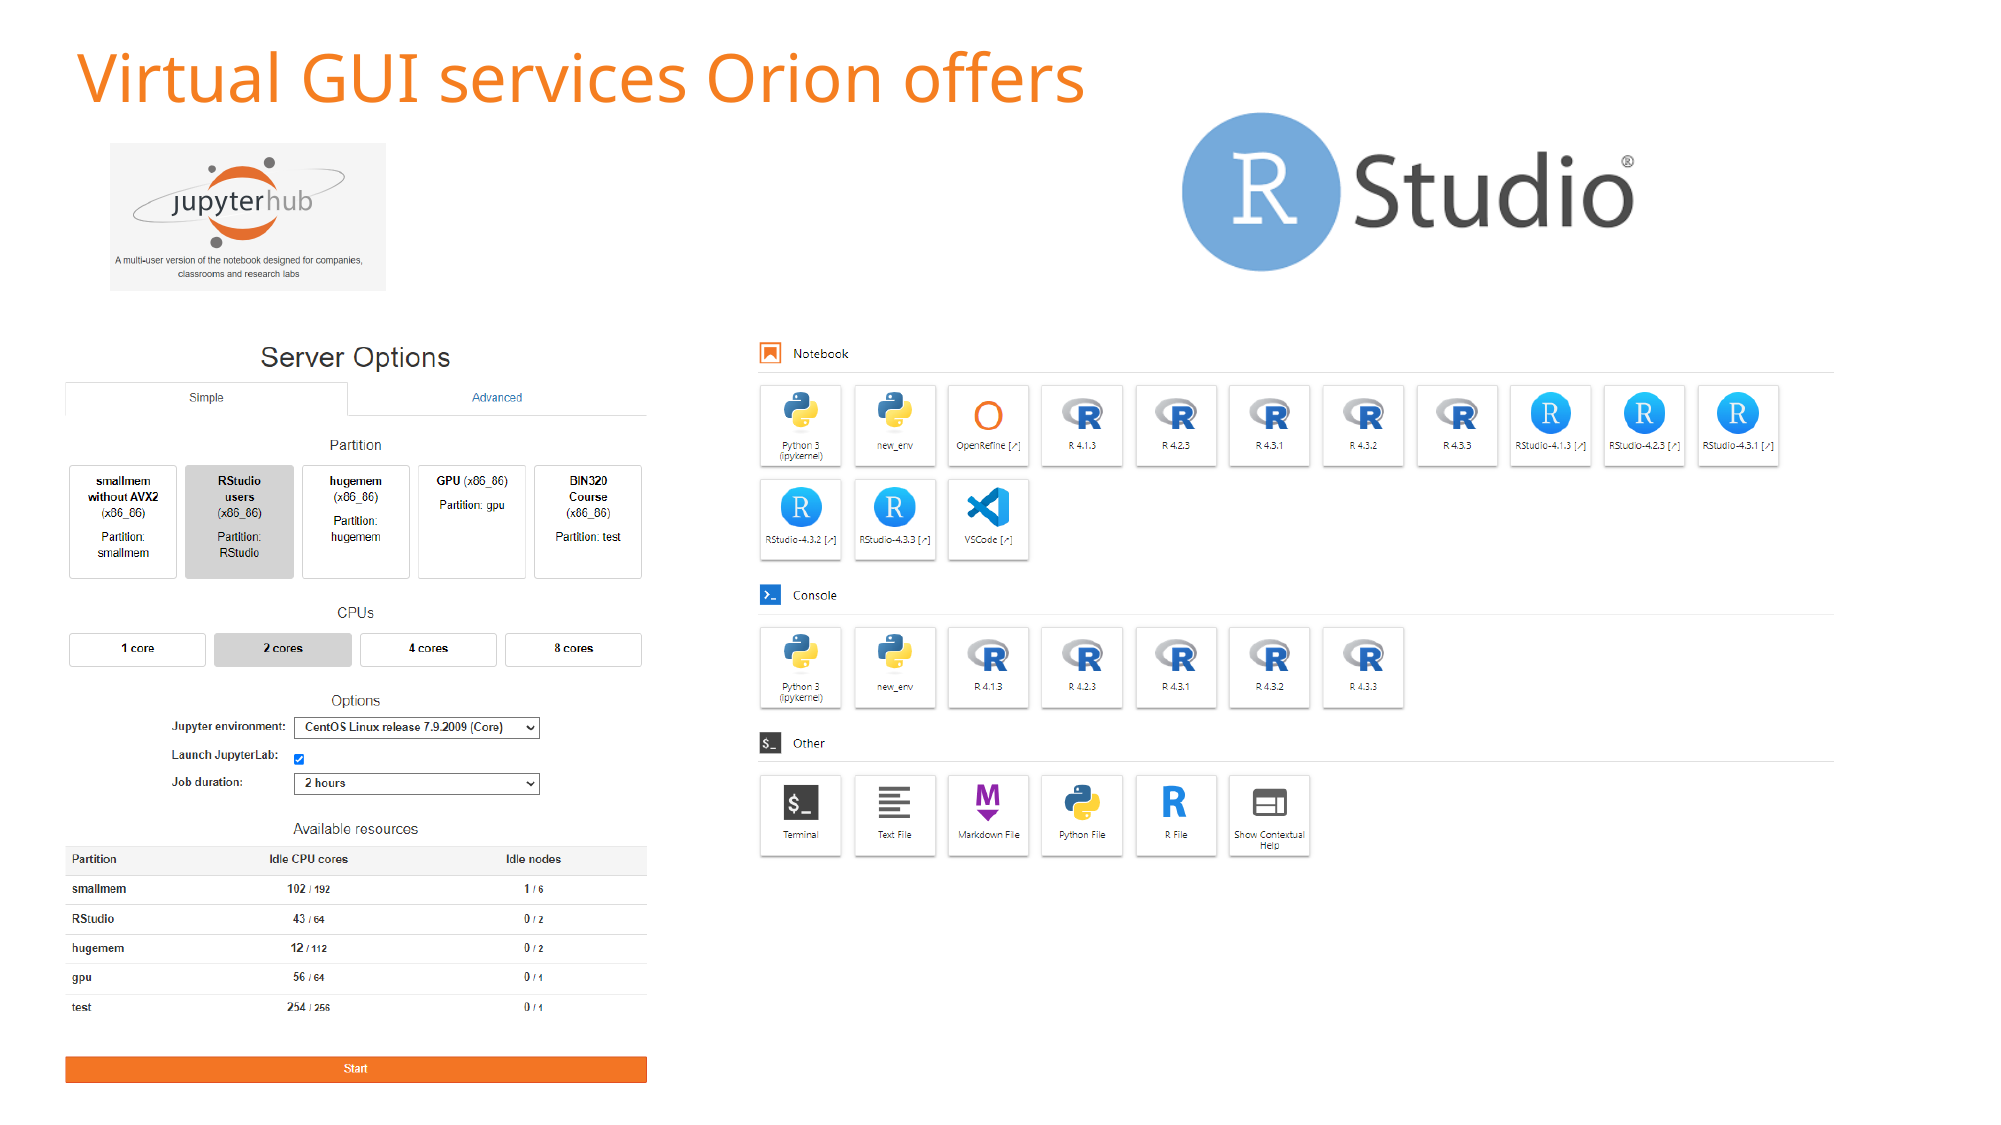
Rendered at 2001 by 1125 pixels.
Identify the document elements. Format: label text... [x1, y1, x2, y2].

picture [736, 324, 1858, 881]
picture [109, 142, 386, 291]
title Virtual GUI services Orion offers [62, 37, 1636, 125]
picture [1180, 111, 1636, 273]
picture [49, 324, 680, 1088]
